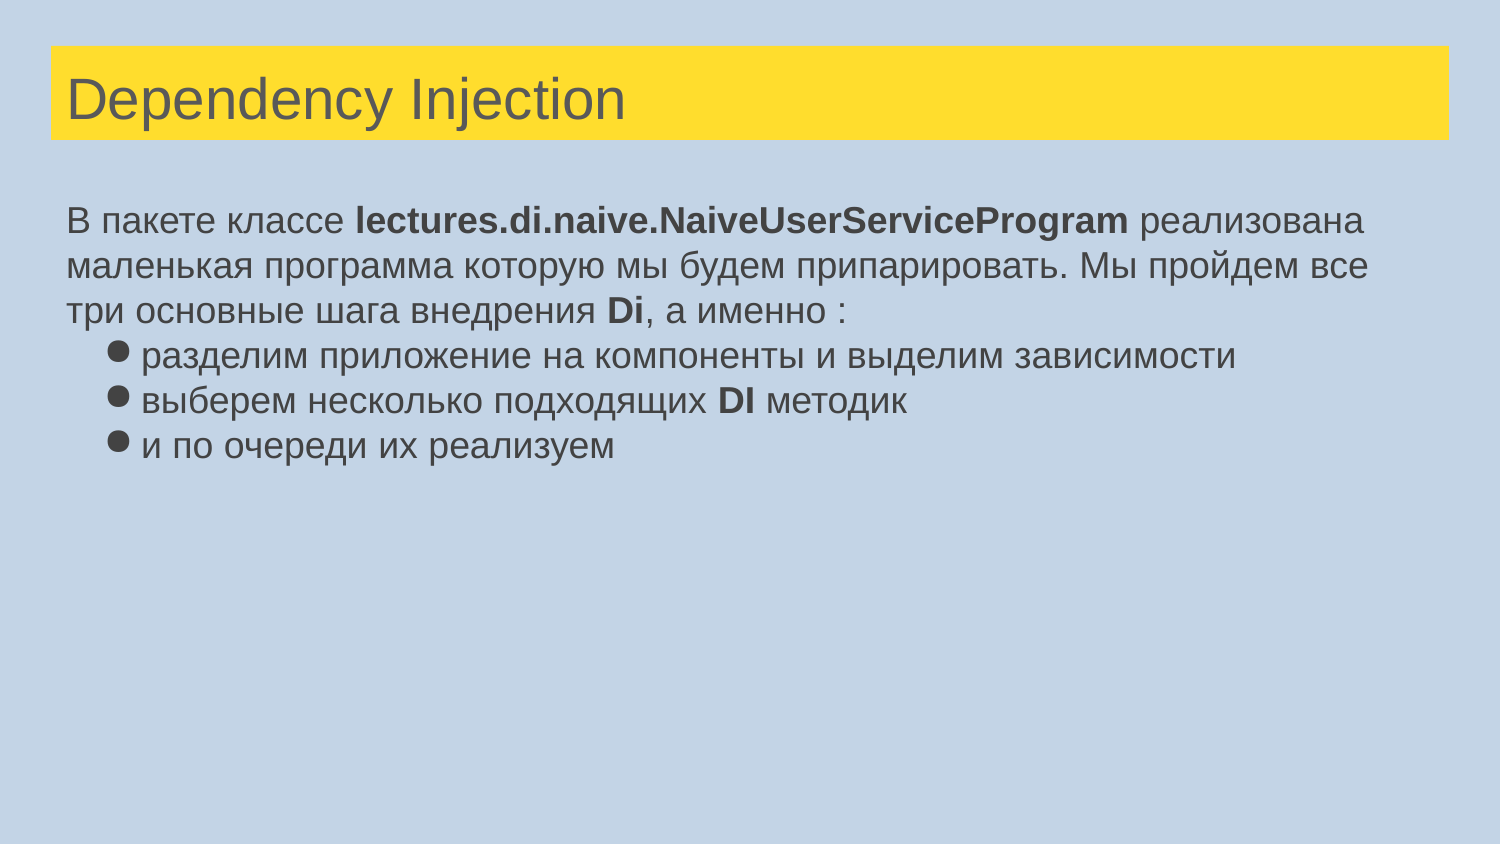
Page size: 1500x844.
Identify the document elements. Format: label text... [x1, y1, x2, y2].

title Dependency Injection [51, 45, 1449, 140]
list В пакете классе lectures.di.naive.NaiveUserServiceProgram реализована маленькая программа которую мы будем припарировать. Мы пройдем все три основные шага внедрения Di, а именно : разделим приложение на компоненты и выделим зависимости выберем несколько подходящих DI методик и по очереди их реализуем [51, 181, 1449, 740]
